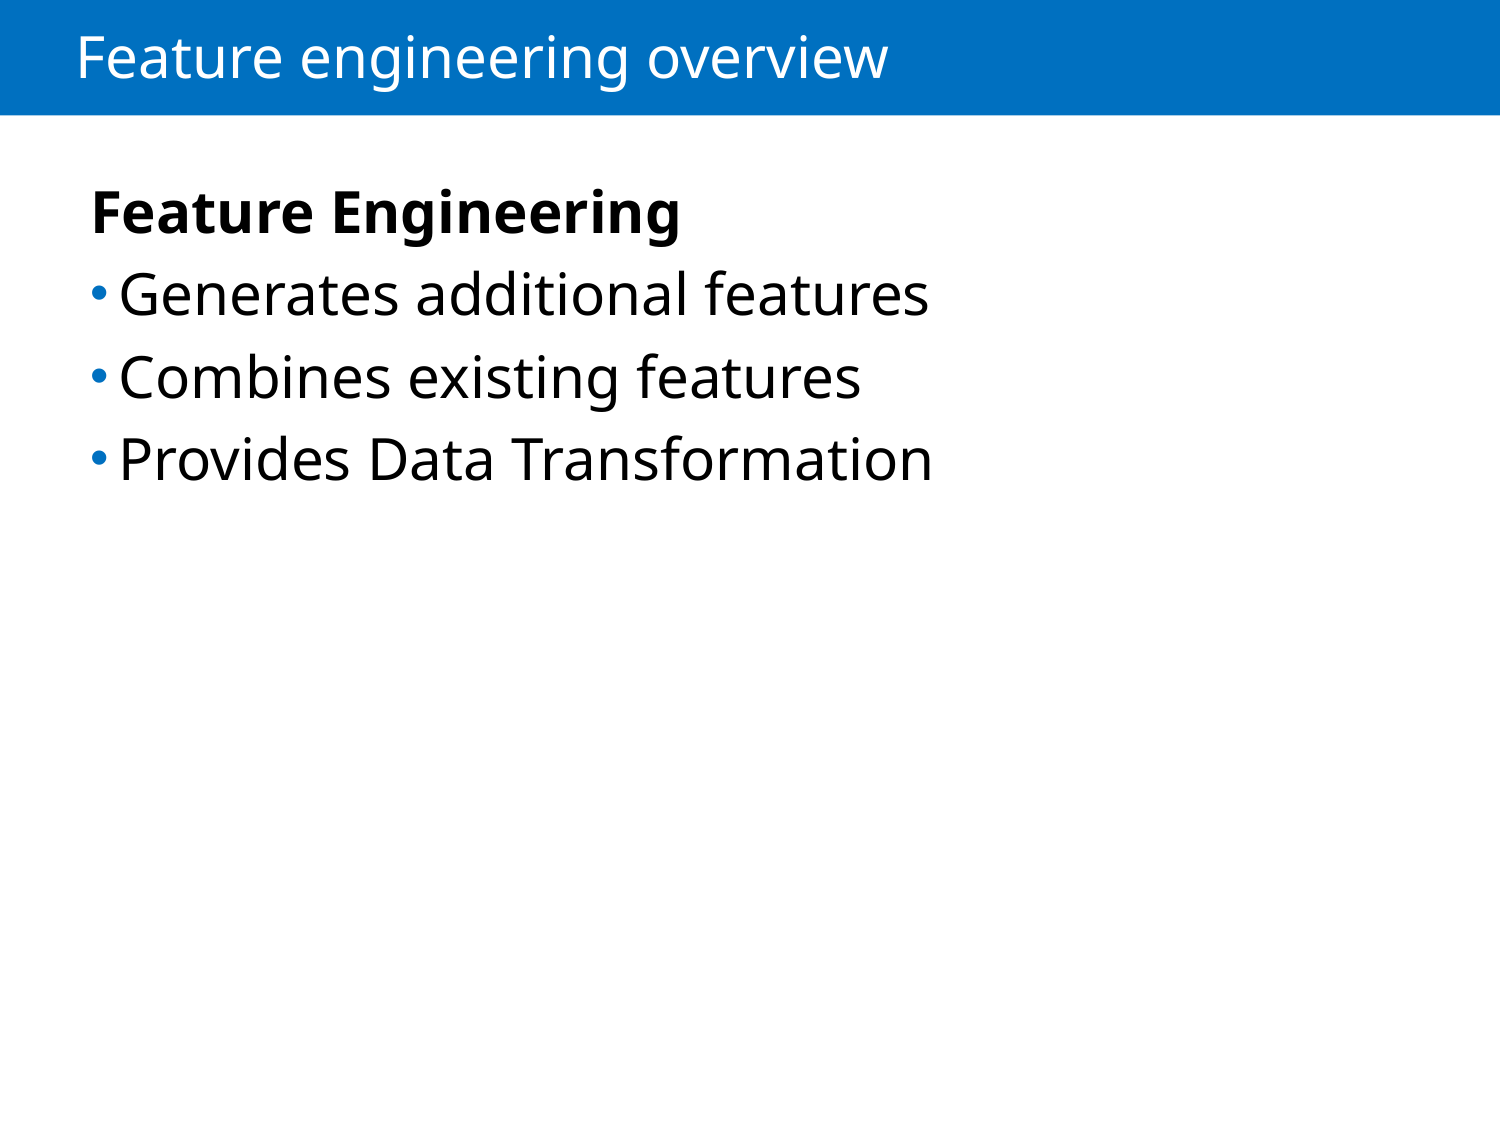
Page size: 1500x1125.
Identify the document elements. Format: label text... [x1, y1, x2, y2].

text_box Feature Engineering Generates additional features Combines existing features Provides Data Transformation [75, 167, 1408, 1012]
title Feature engineering overview [75, 0, 1351, 122]
